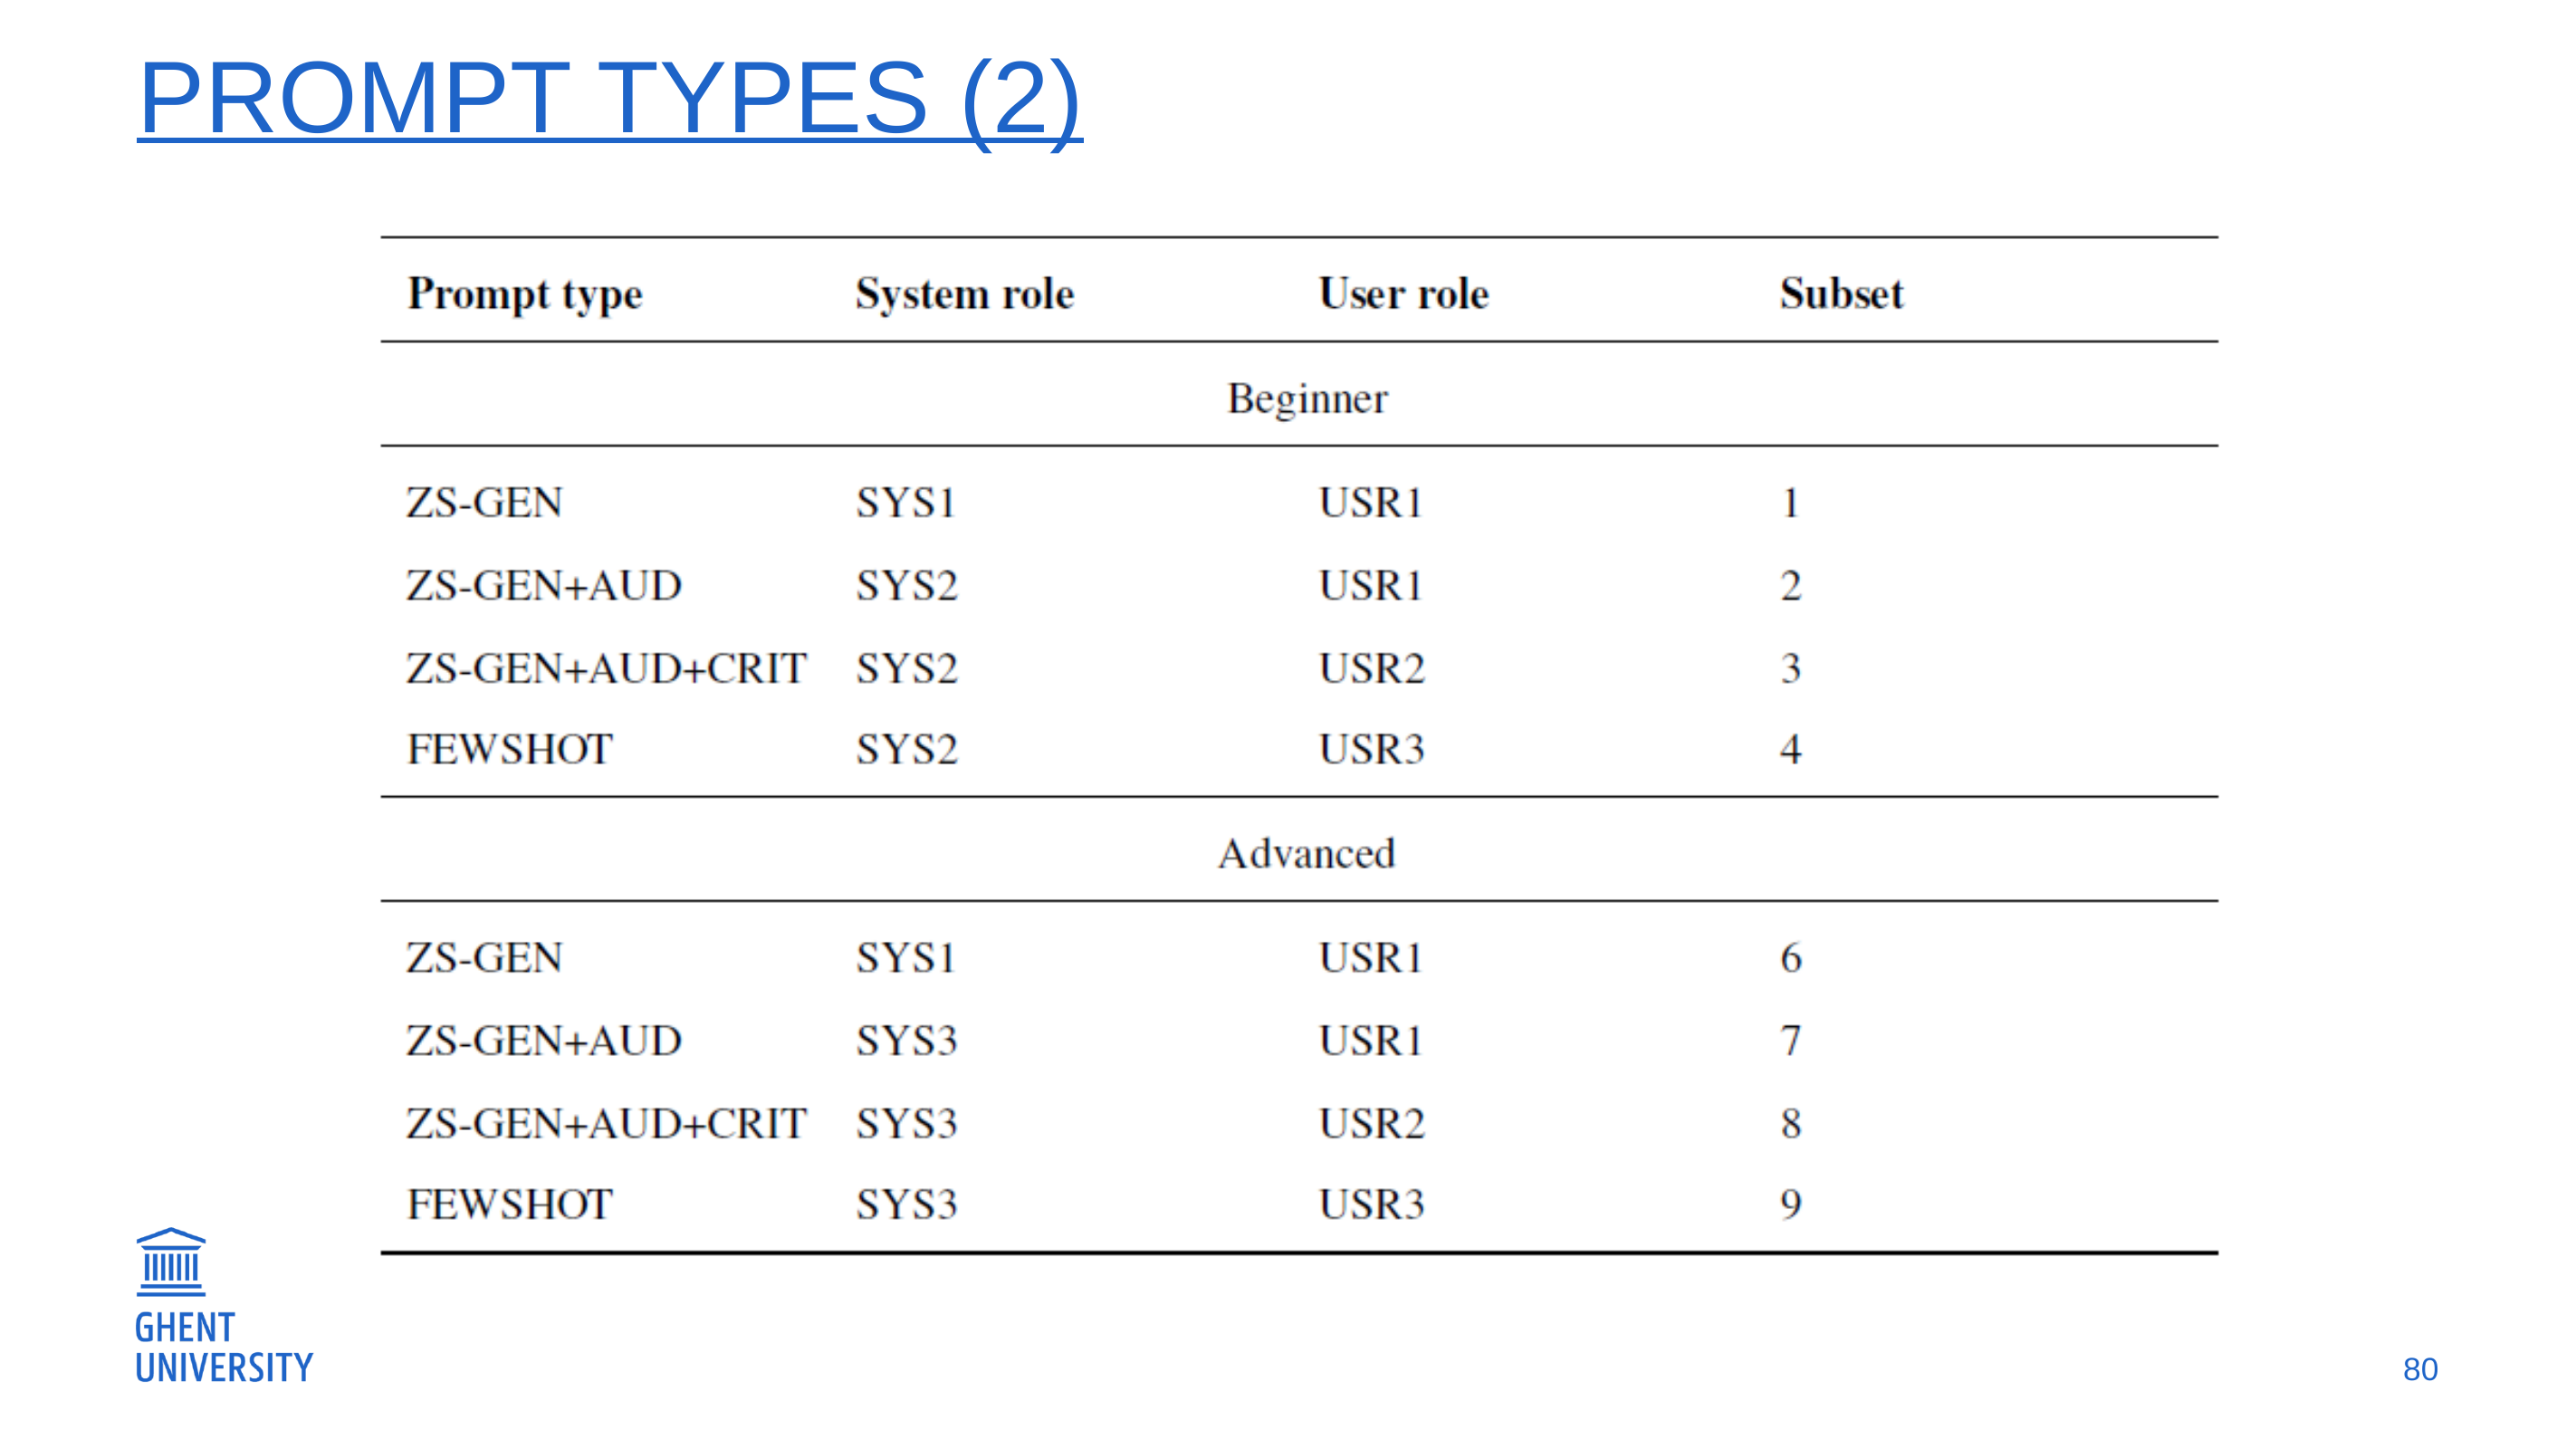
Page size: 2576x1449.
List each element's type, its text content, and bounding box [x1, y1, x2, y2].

slide_number 80 [2315, 1329, 2453, 1407]
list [337, 216, 2238, 1271]
picture [68, 1175, 411, 1449]
title Prompt types (2) [123, 37, 2456, 166]
